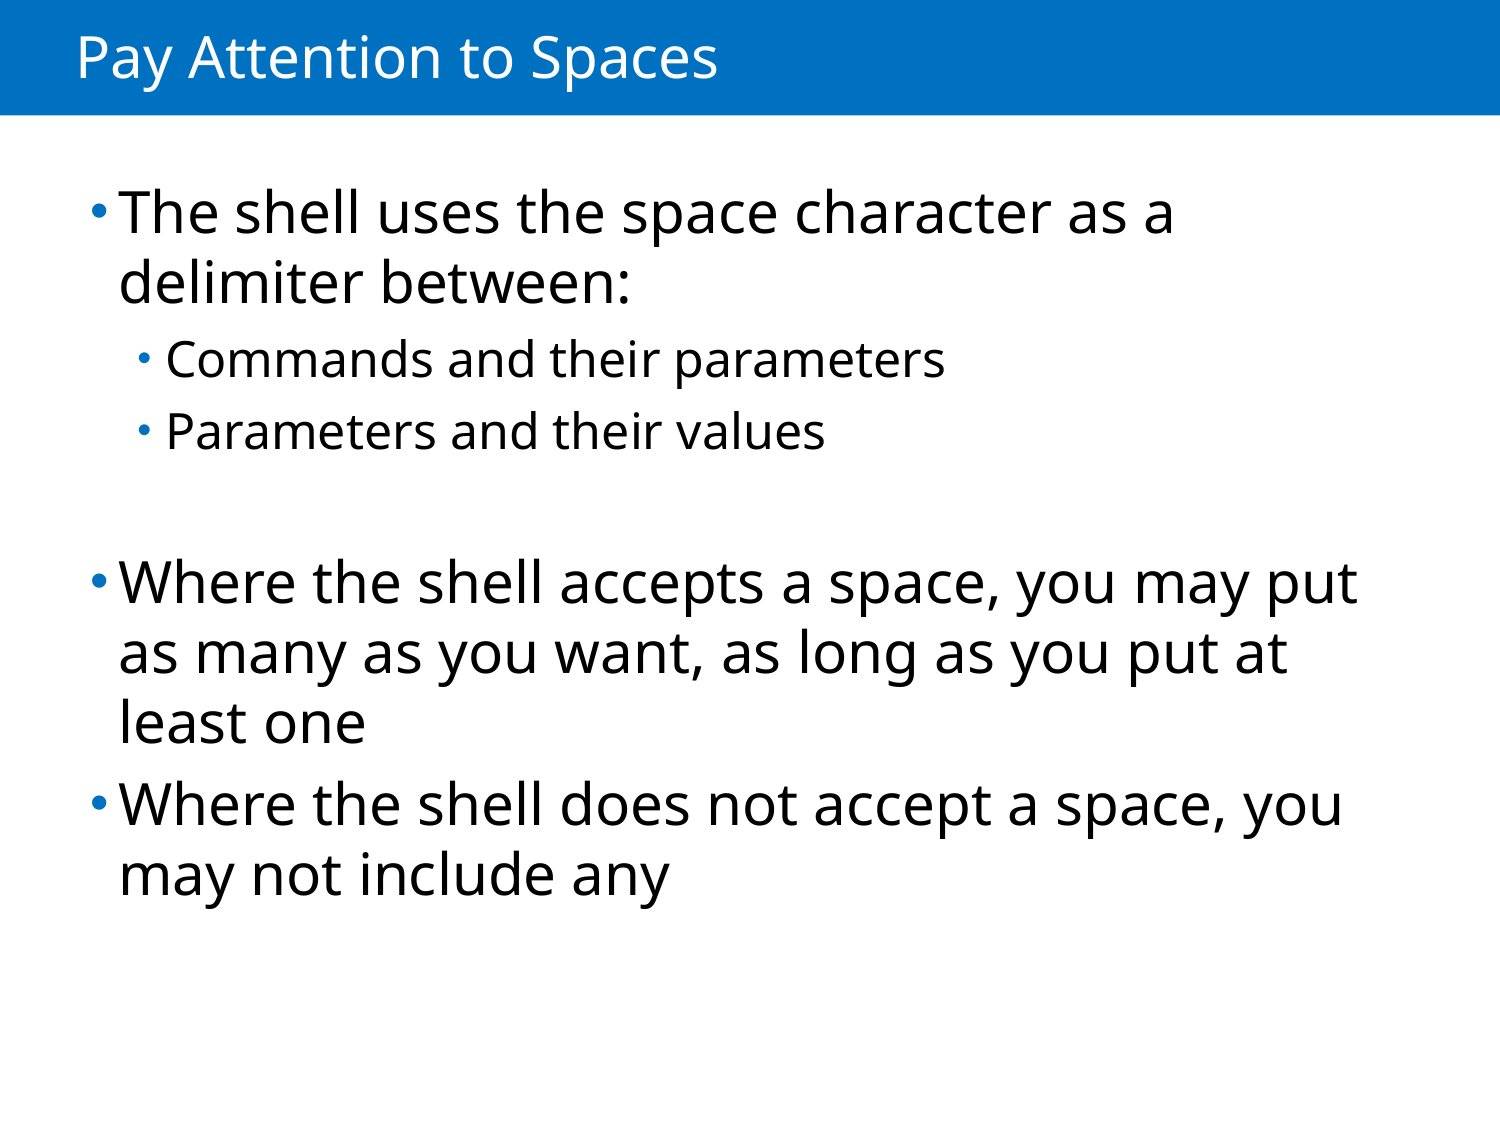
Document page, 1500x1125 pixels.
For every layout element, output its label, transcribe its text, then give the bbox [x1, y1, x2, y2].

text_box The shell uses the space character as a delimiter between: Commands and their parameters Parameters and their values Where the shell accepts a space, you may put as many as you want, as long as you put at least one Where the shell does not accept a space, you may not include any [75, 167, 1408, 1012]
title Pay Attention to Spaces [75, 0, 1351, 122]
